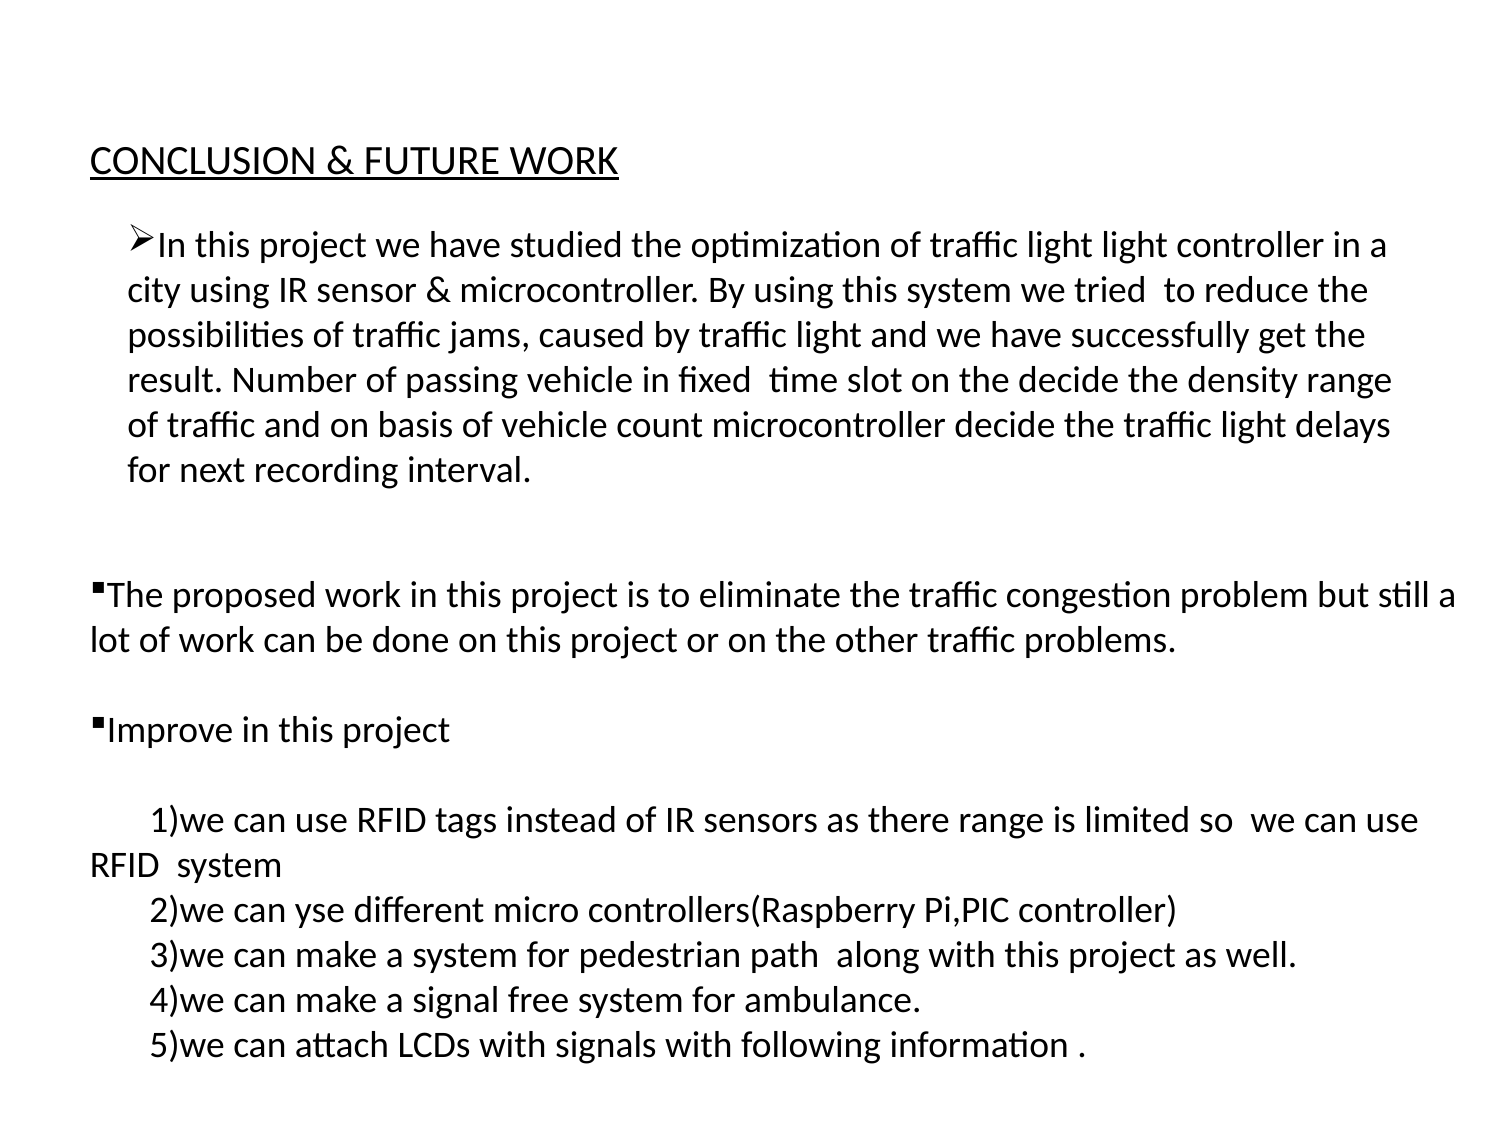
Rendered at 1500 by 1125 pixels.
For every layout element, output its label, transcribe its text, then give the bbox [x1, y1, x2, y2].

text_box In this project we have studied the optimization of traffic light light controller in a city using IR sensor & microcontroller. By using this system we tried to reduce the possibilities of traffic jams, caused by traffic light and we have successfully get the result. Number of passing vehicle in fixed time slot on the decide the density range of traffic and on basis of vehicle count microcontroller decide the traffic light delays for next recording interval. [112, 212, 1425, 498]
text_box CONCLUSION & FUTURE WORK [74, 125, 838, 190]
text_box The proposed work in this project is to eliminate the traffic congestion problem but still a lot of work can be done on this project or on the other traffic problems. Improve in this project 1)we can use RFID tags instead of IR sensors as there range is limited so we can use RFID system 2)we can yse different micro controllers(Raspberry Pi,PIC controller) 3)we can make a system for pedestrian path along with this project as well. 4)we can make a signal free system for ambulance. 5)we can attach LCDs with signals with following information . [75, 562, 1475, 1073]
